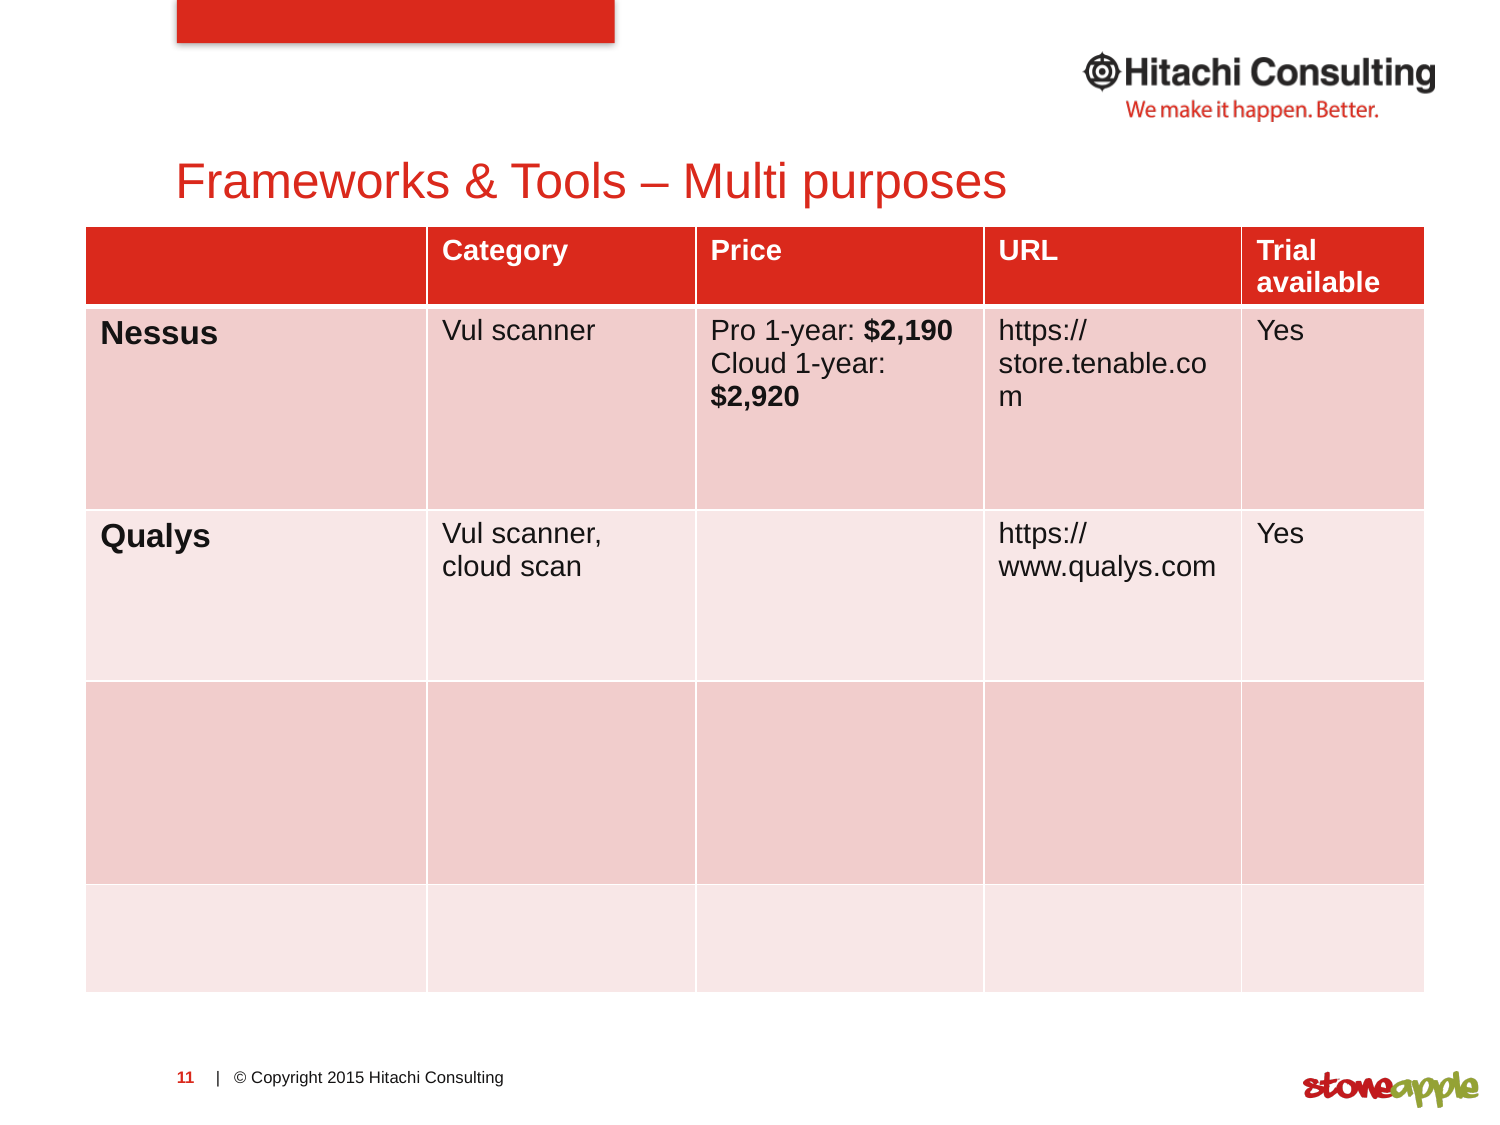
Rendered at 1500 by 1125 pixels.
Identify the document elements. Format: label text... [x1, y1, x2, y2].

table_cell Yes [1242, 511, 1424, 680]
table_cell Qualys [86, 511, 426, 680]
table_header Category [428, 227, 695, 304]
table_cell Yes [1242, 309, 1424, 509]
table_cell [985, 885, 1241, 992]
table_cell [86, 885, 426, 992]
table_cell Vul scanner, cloud scan [428, 511, 695, 680]
table_cell [1242, 885, 1424, 992]
table_header [86, 227, 426, 304]
table_cell [86, 682, 426, 884]
table_cell Nessus [86, 309, 426, 509]
table_header Trial available [1242, 227, 1424, 304]
table_cell Pro 1-year: $2,190 Cloud 1-year: $2,920 [697, 309, 983, 509]
table_header Price [697, 227, 983, 304]
table_cell https://store.tenable.com [985, 309, 1241, 509]
table_cell [697, 885, 983, 992]
table_cell [697, 682, 983, 884]
picture [1303, 1071, 1479, 1108]
table_cell [428, 682, 695, 884]
title Frameworks & Tools – Multi purposes [175, 148, 1425, 225]
table_cell [428, 885, 695, 992]
table_cell [1242, 682, 1424, 884]
table_header URL [985, 227, 1241, 304]
picture [1082, 51, 1435, 122]
table_cell https://www.qualys.com [985, 511, 1241, 680]
table_cell [985, 682, 1241, 884]
table_cell Vul scanner [428, 309, 695, 509]
table_cell [697, 511, 983, 680]
